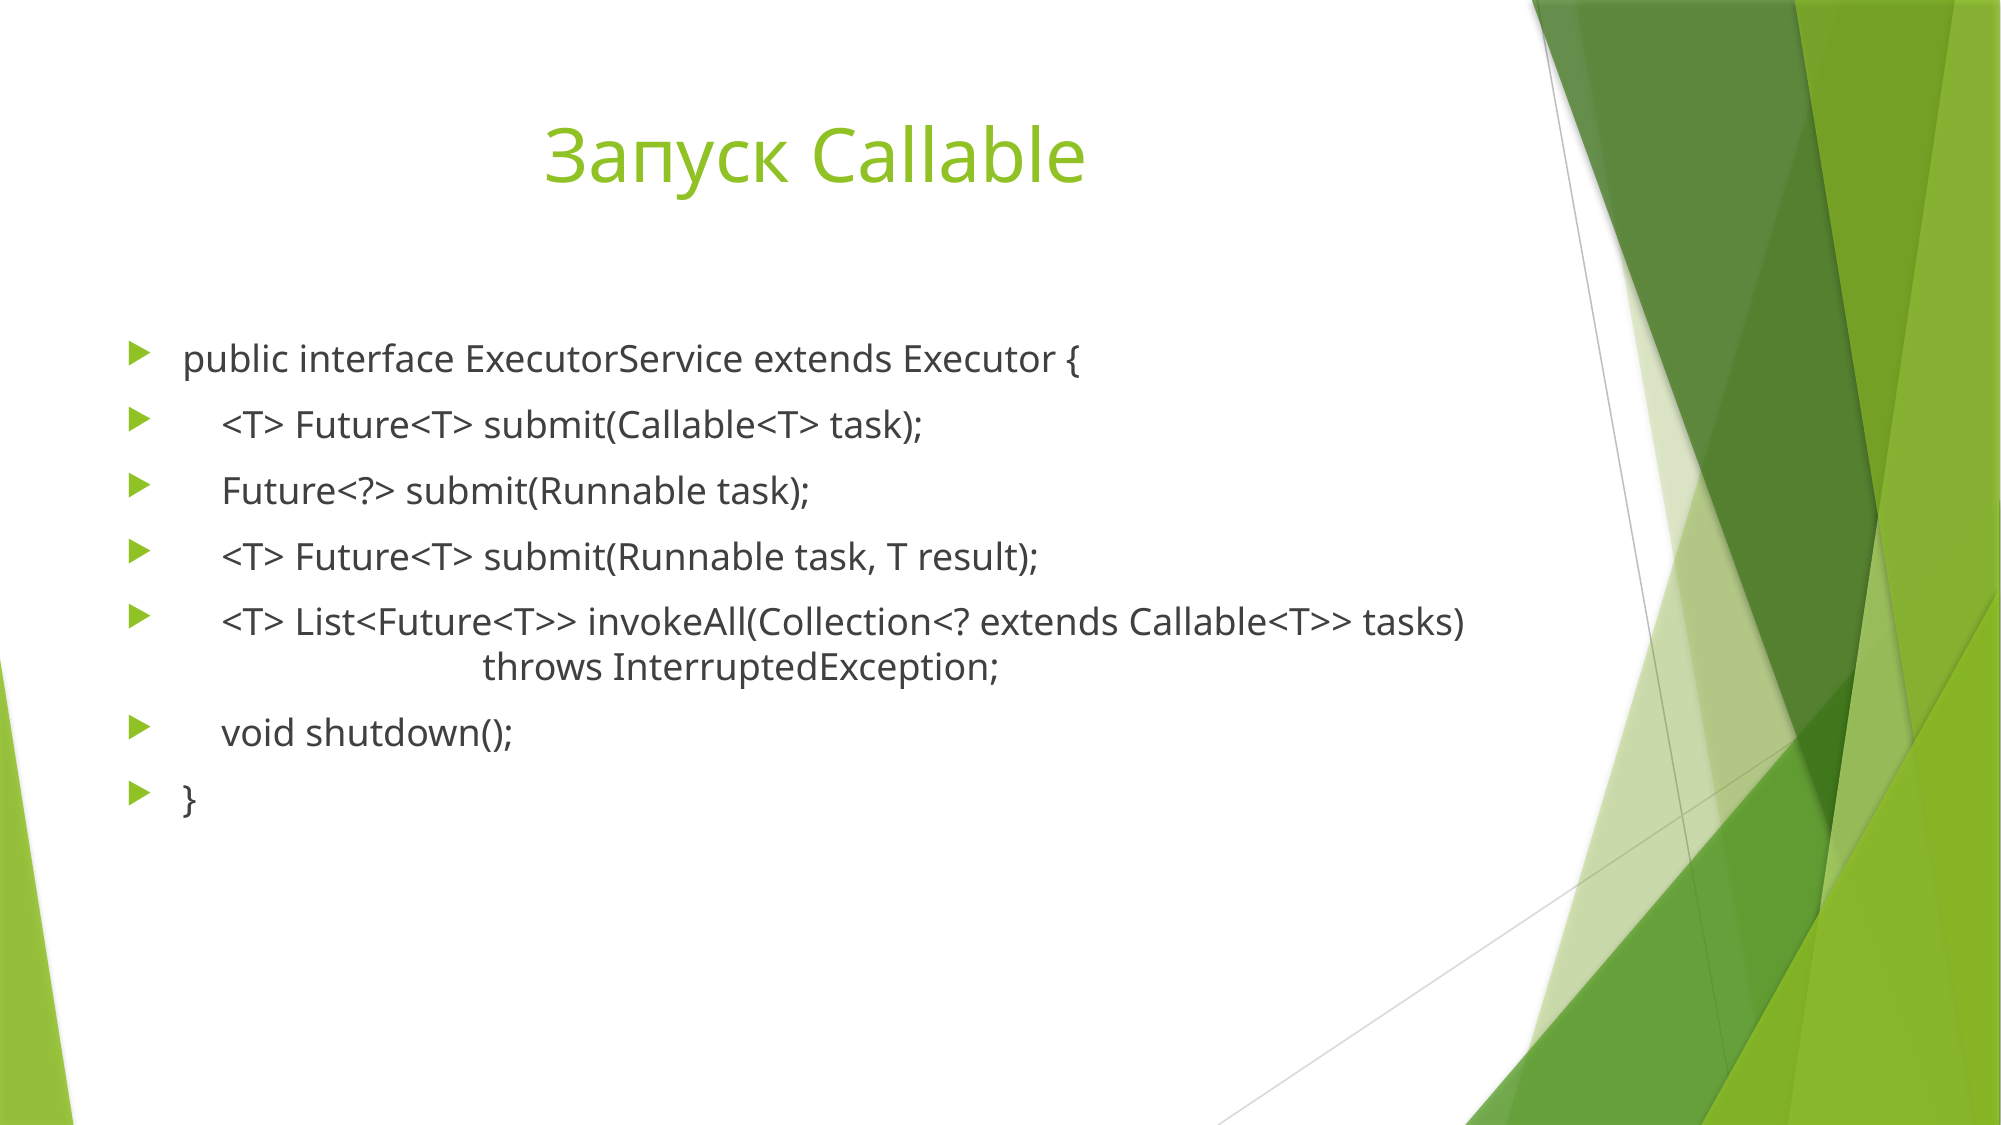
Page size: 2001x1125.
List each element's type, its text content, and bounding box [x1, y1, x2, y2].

list public interface ExecutorService extends Executor { <T> Future<T> submit(Callable<T> task); Future<?> submit(Runnable task); <T> Future<T> submit(Runnable task, T result); <T> List<Future<T>> invokeAll(Collection<? extends Callable<T>> tasks) throws InterruptedException; void shutdown(); } [111, 327, 1522, 1054]
title Запуск Callable [111, 99, 1522, 221]
